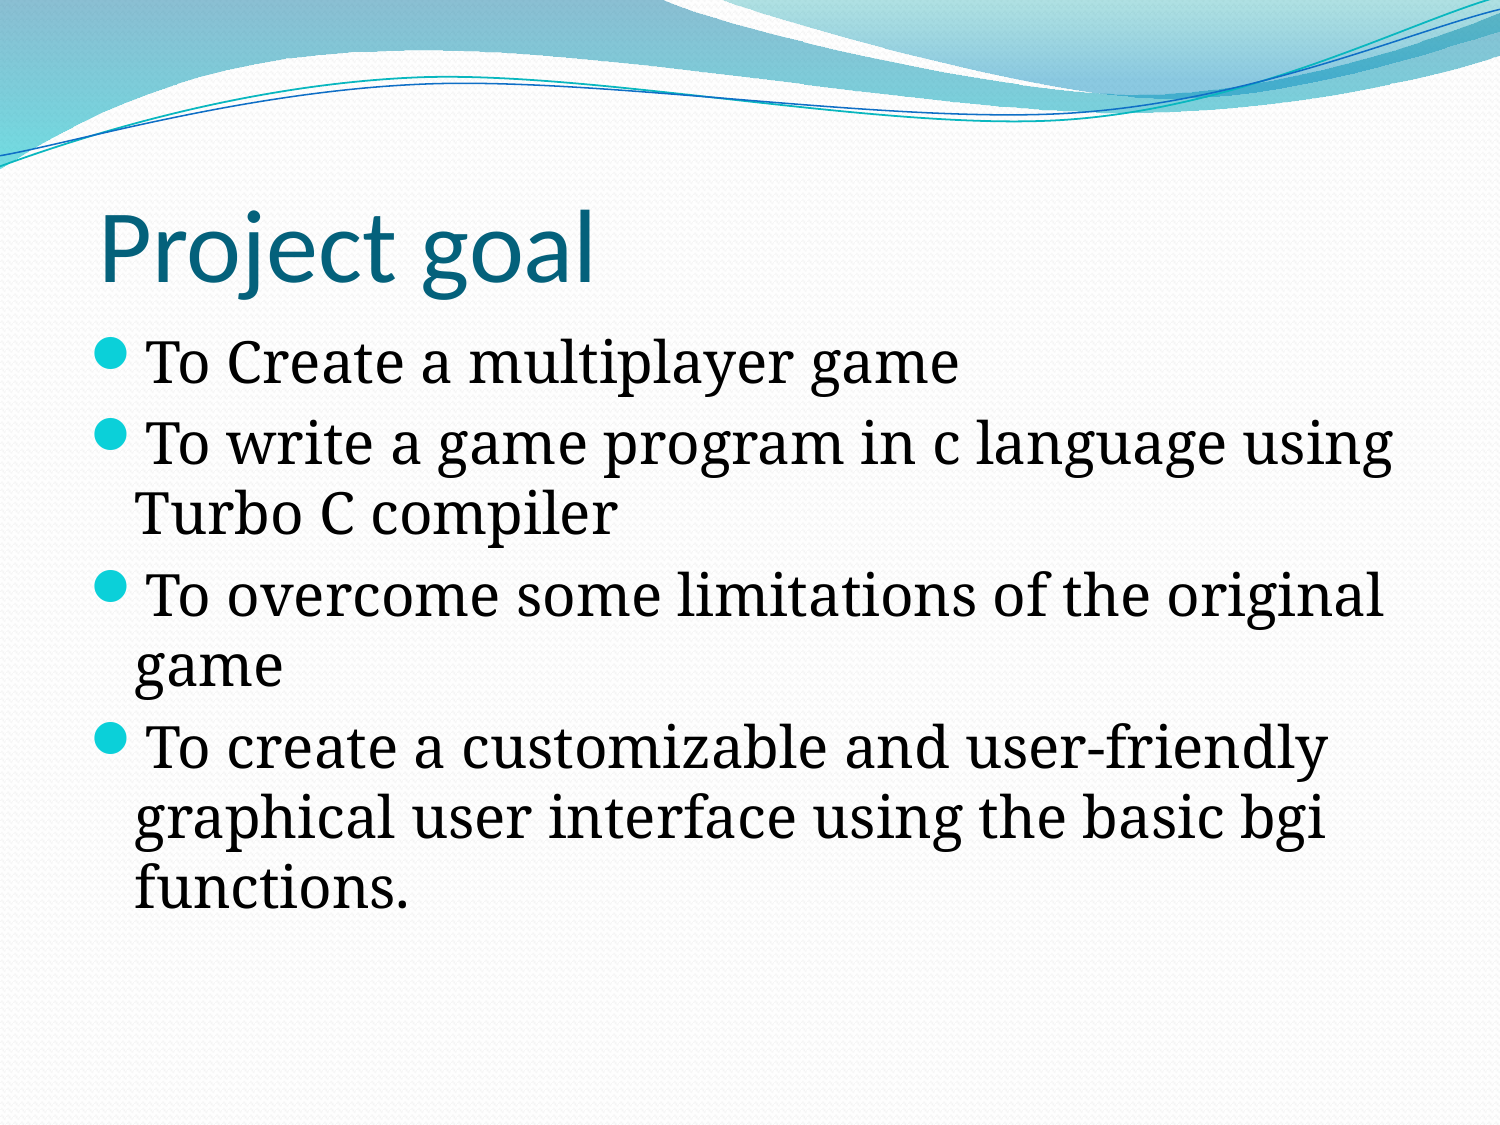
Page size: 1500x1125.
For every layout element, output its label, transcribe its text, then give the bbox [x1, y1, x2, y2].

list To Create a multiplayer game To write a game program in c language using Turbo C compiler To overcome some limitations of the original game To create a customizable and user-friendly graphical user interface using the basic bgi functions. [75, 317, 1425, 1038]
title Project goal [75, 115, 1425, 303]
